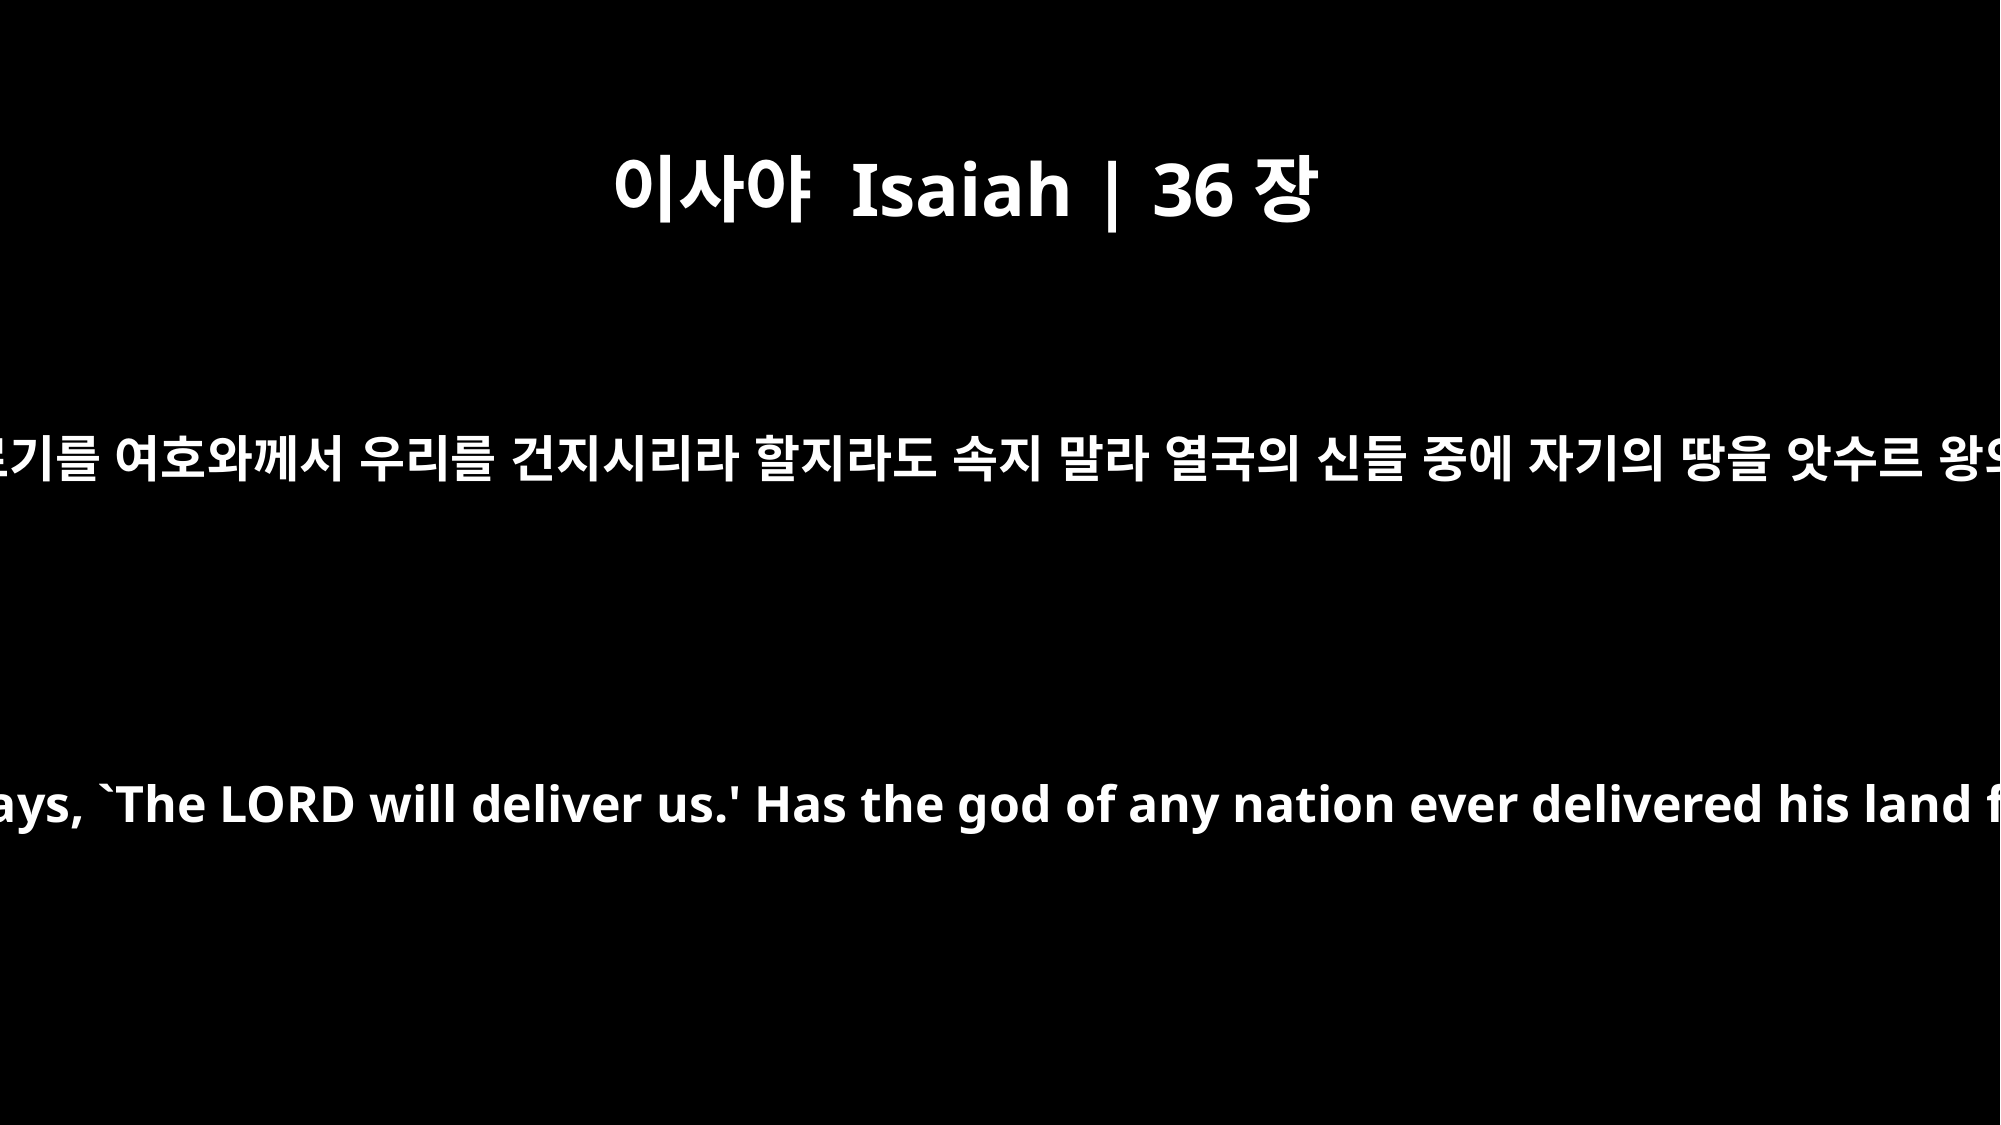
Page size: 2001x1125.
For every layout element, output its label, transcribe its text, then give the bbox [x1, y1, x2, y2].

text_box "Do not let Hezekiah mislead you when he says, `The LORD will deliver us.' Has the god of any nation ever delivered his land from the hand of the king of Assyria? [0, 764, 2000, 840]
text_box 이사야 Isaiah | 36장 [596, 136, 1336, 239]
text_box 18 혹시 히스기야가 너희에게 이르기를 여호와께서 우리를 건지시리라 할지라도 속지 말라 열국의 신들 중에 자기의 땅을 앗수르 왕의 손에서 건진 자가 있느냐 [0, 359, 2000, 495]
